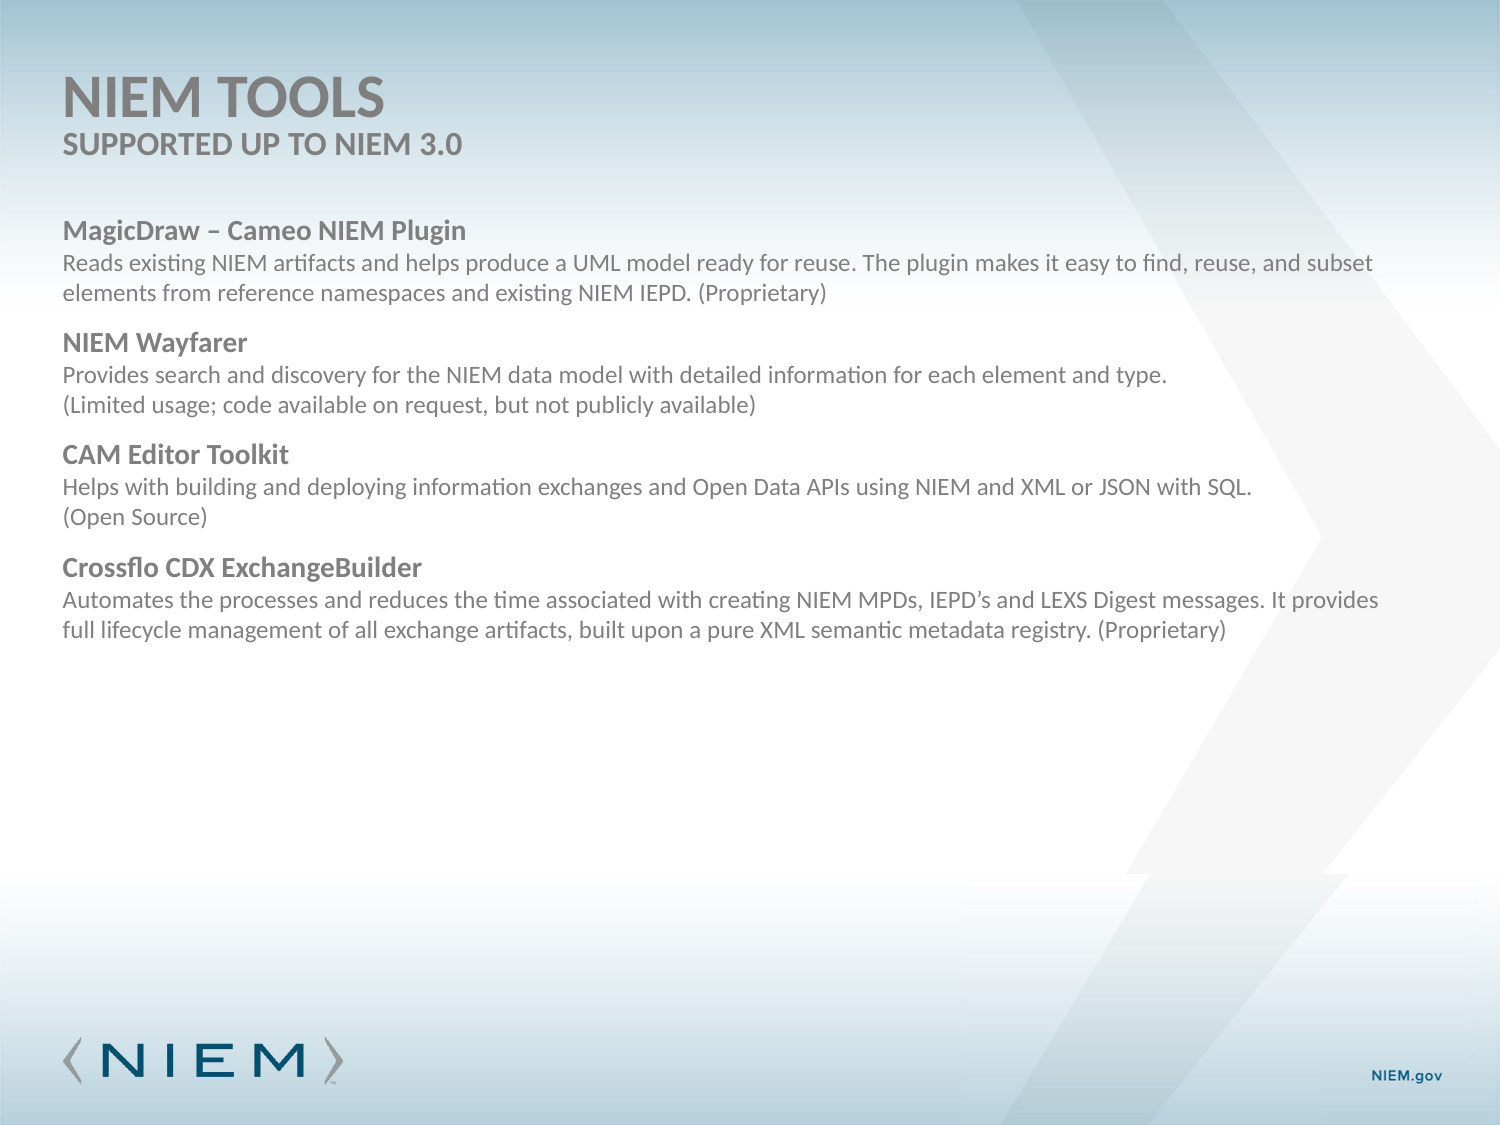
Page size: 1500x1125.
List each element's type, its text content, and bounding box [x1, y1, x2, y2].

picture [0, 0, 1500, 1125]
list MagicDraw – Cameo NIEM Plugin Reads existing NIEM artifacts and helps produce a UML model ready for reuse. The plugin makes it easy to find, reuse, and subset elements from reference namespaces and existing NIEM IEPD. (Proprietary) NIEM Wayfarer Provides search and discovery for the NIEM data model with detailed information for each element and type. (Limited usage; code available on request, but not publicly available) CAM Editor Toolkit Helps with building and deploying information exchanges and Open Data APIs using NIEM and XML or JSON with SQL. (Open Source) Crossflo CDX ExchangeBuilder Automates the processes and reduces the time associated with creating NIEM MPDs, IEPD’s and LEXS Digest messages. It provides full lifecycle management of all exchange artifacts, built upon a pure XML semantic metadata registry. (Proprietary) [47, 173, 1398, 938]
title Niem TOOLS supported UP TO NIEM 3.0 [47, 63, 1398, 171]
